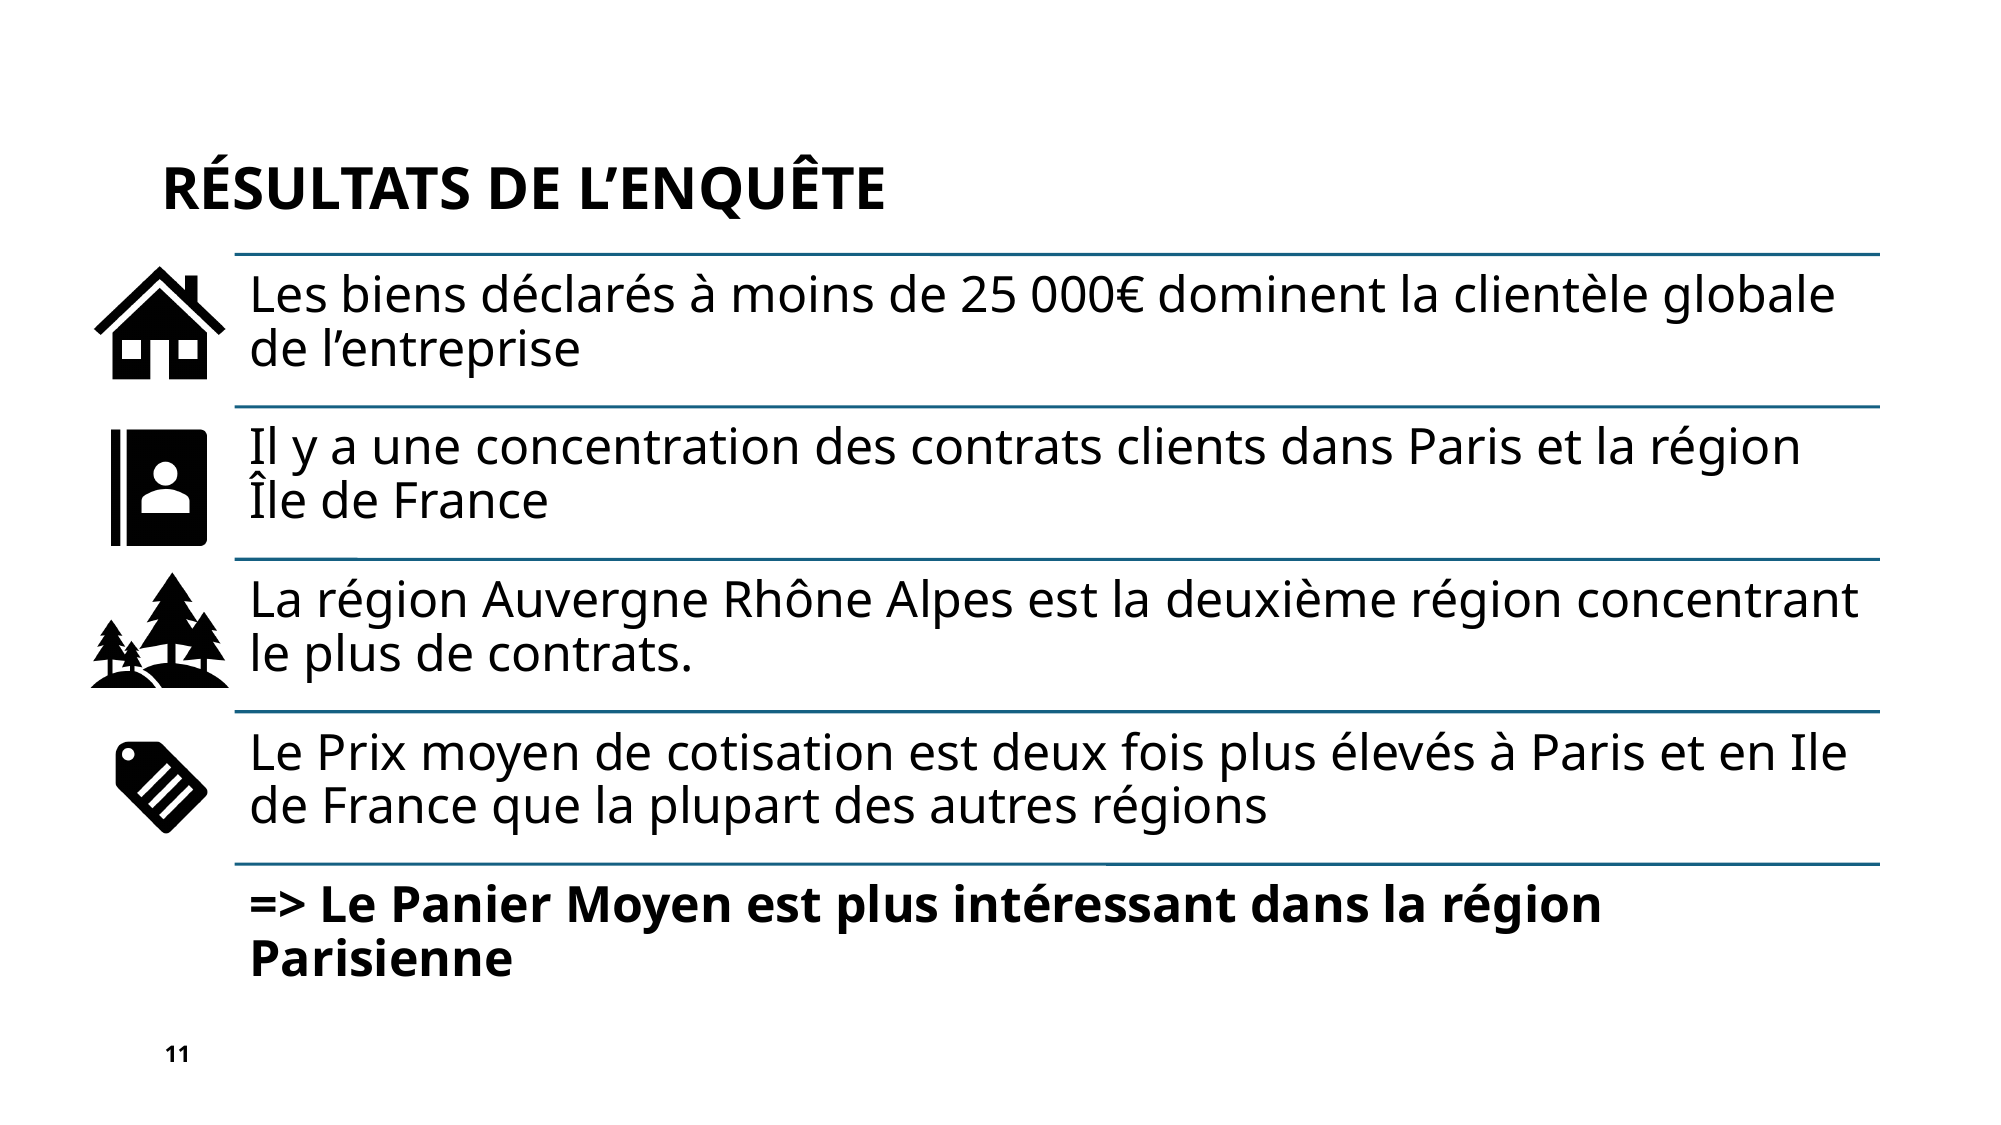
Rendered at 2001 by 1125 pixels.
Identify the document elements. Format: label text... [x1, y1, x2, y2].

picture [83, 411, 235, 706]
text_box 11 [149, 1024, 588, 1085]
picture [83, 247, 235, 399]
title Résultats de l’enquête [146, 11, 1854, 230]
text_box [233, 253, 1881, 1018]
picture [83, 710, 235, 862]
